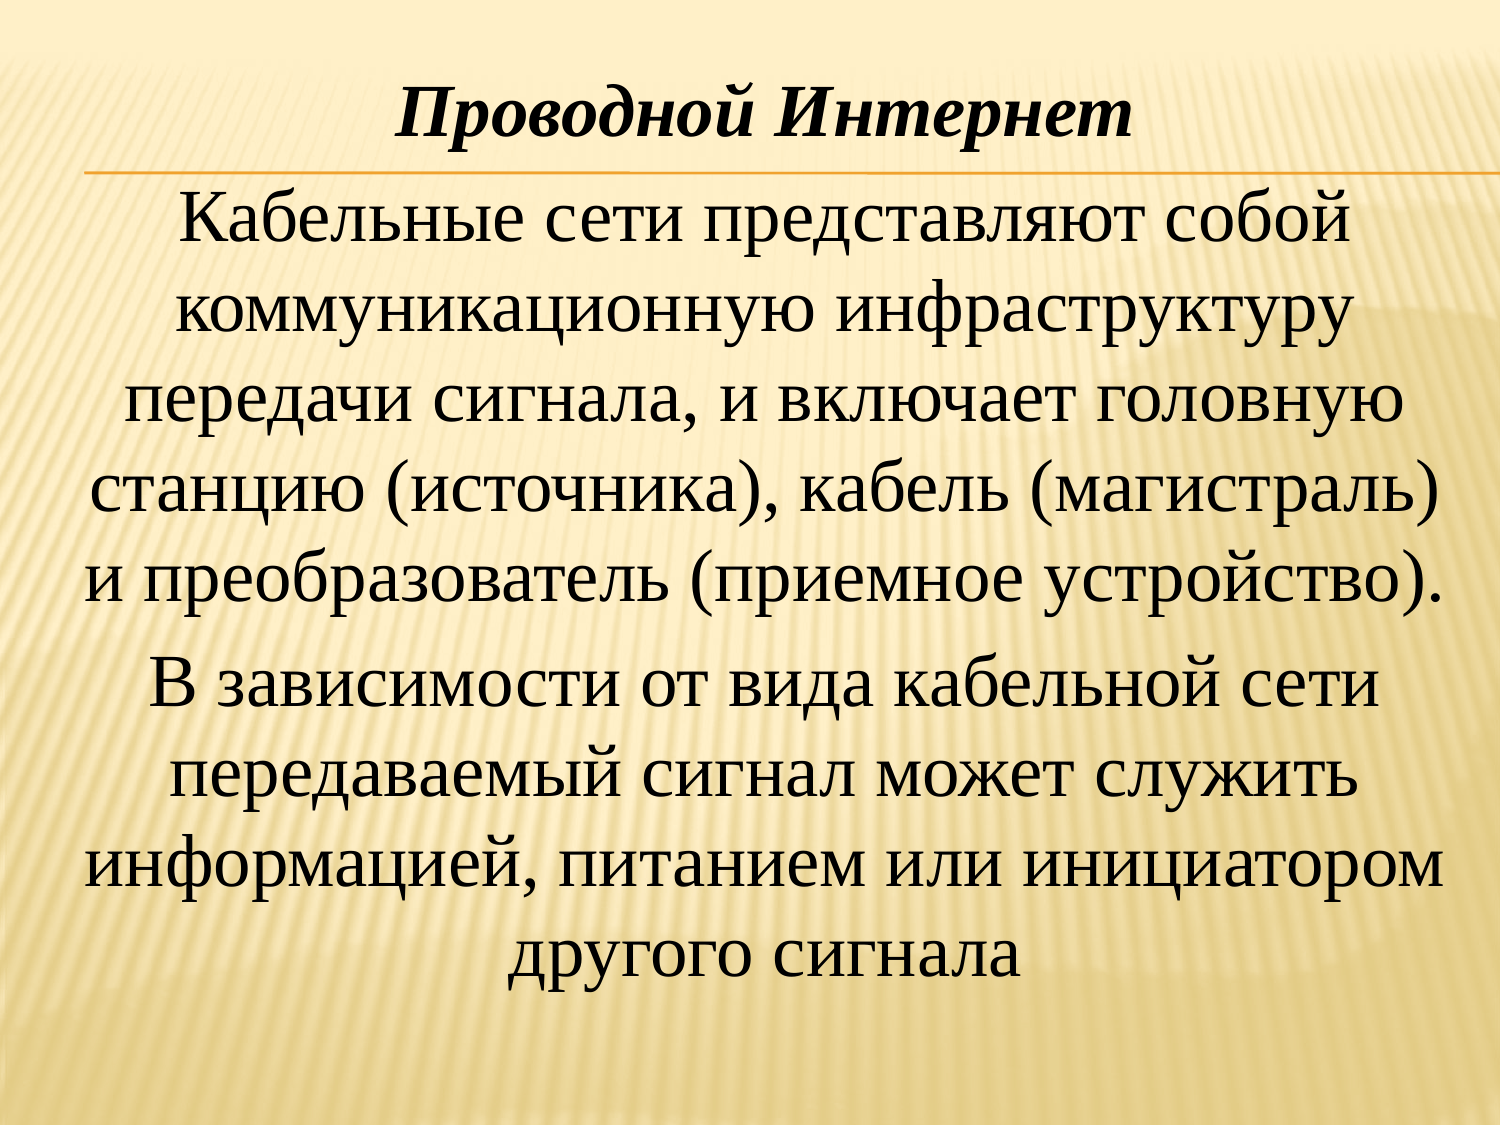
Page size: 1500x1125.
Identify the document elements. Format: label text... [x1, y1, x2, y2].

list Проводной Интернет Кабельные сети представляют собой коммуникационную инфраструктуру передачи сигнала, и включает головную станцию (источника), кабель (магистраль) и преобразователь (приемное устройство). В зависимости от вида кабельной сети передаваемый сигнал может служить информацией, питанием или инициатором другого сигнала [53, 54, 1479, 1125]
